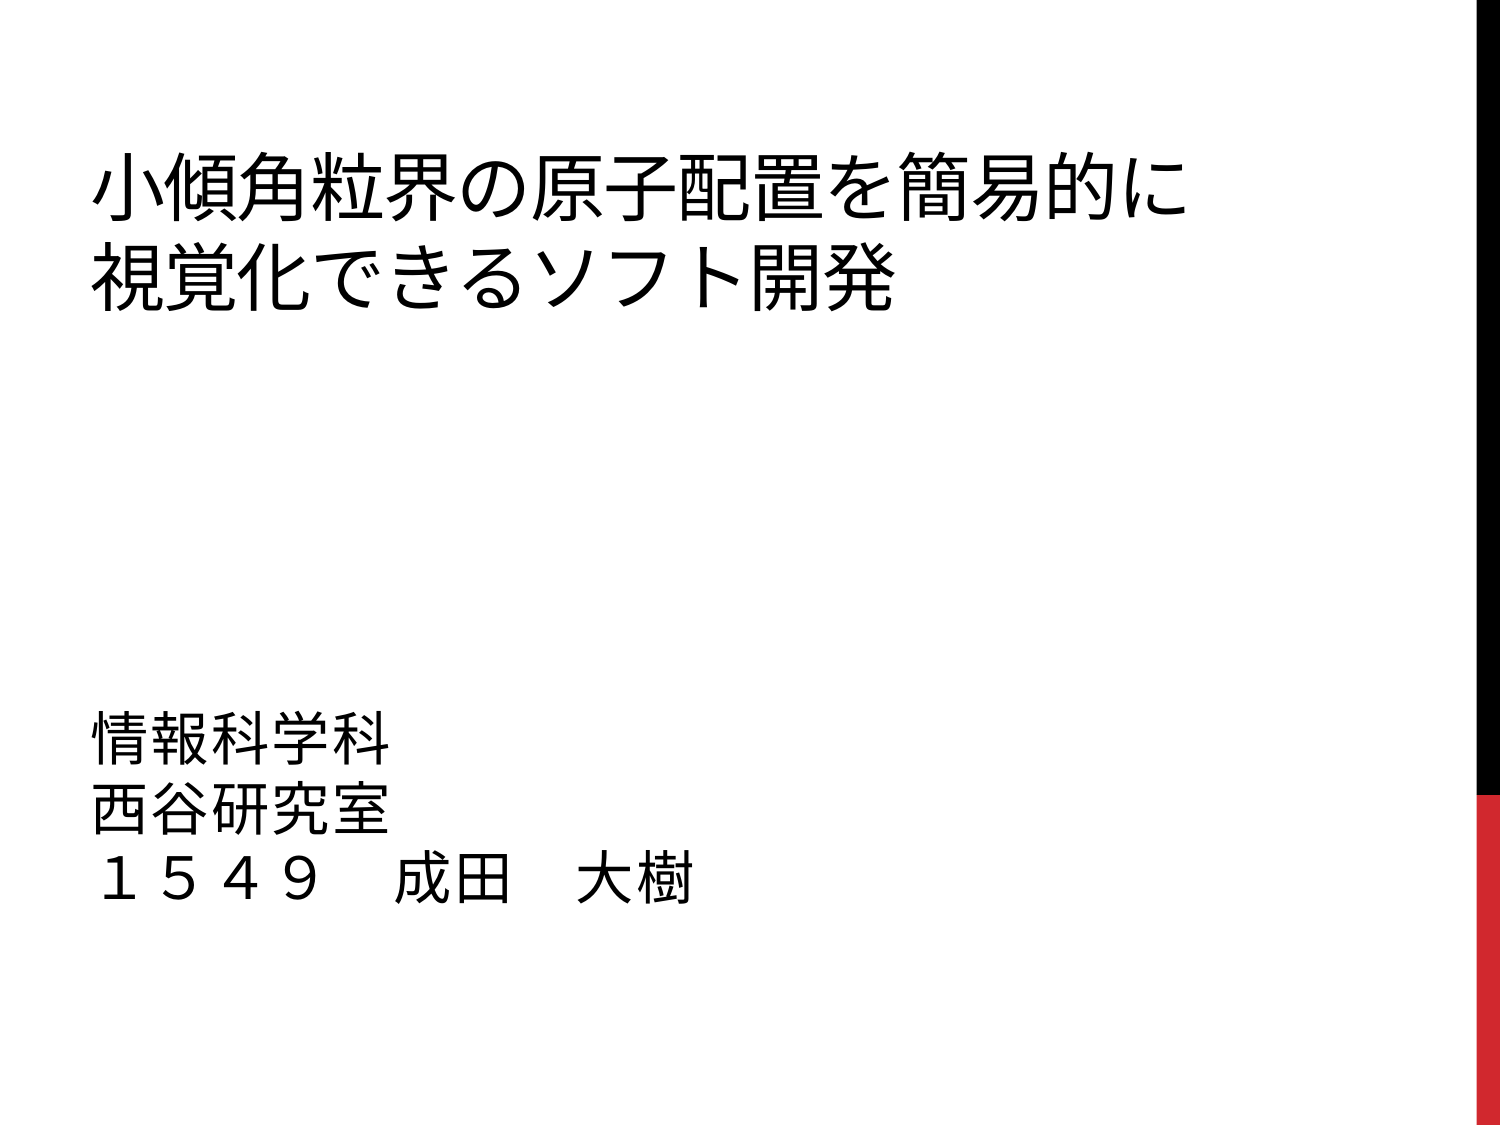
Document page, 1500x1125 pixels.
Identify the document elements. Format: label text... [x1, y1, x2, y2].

subtitle 情報科学科 西谷研究室 １５４９ 成田 大樹 [75, 694, 1370, 1072]
title 小傾角粒界の原子配置を簡易的に 視覚化できるソフト開発 [75, 191, 1350, 660]
